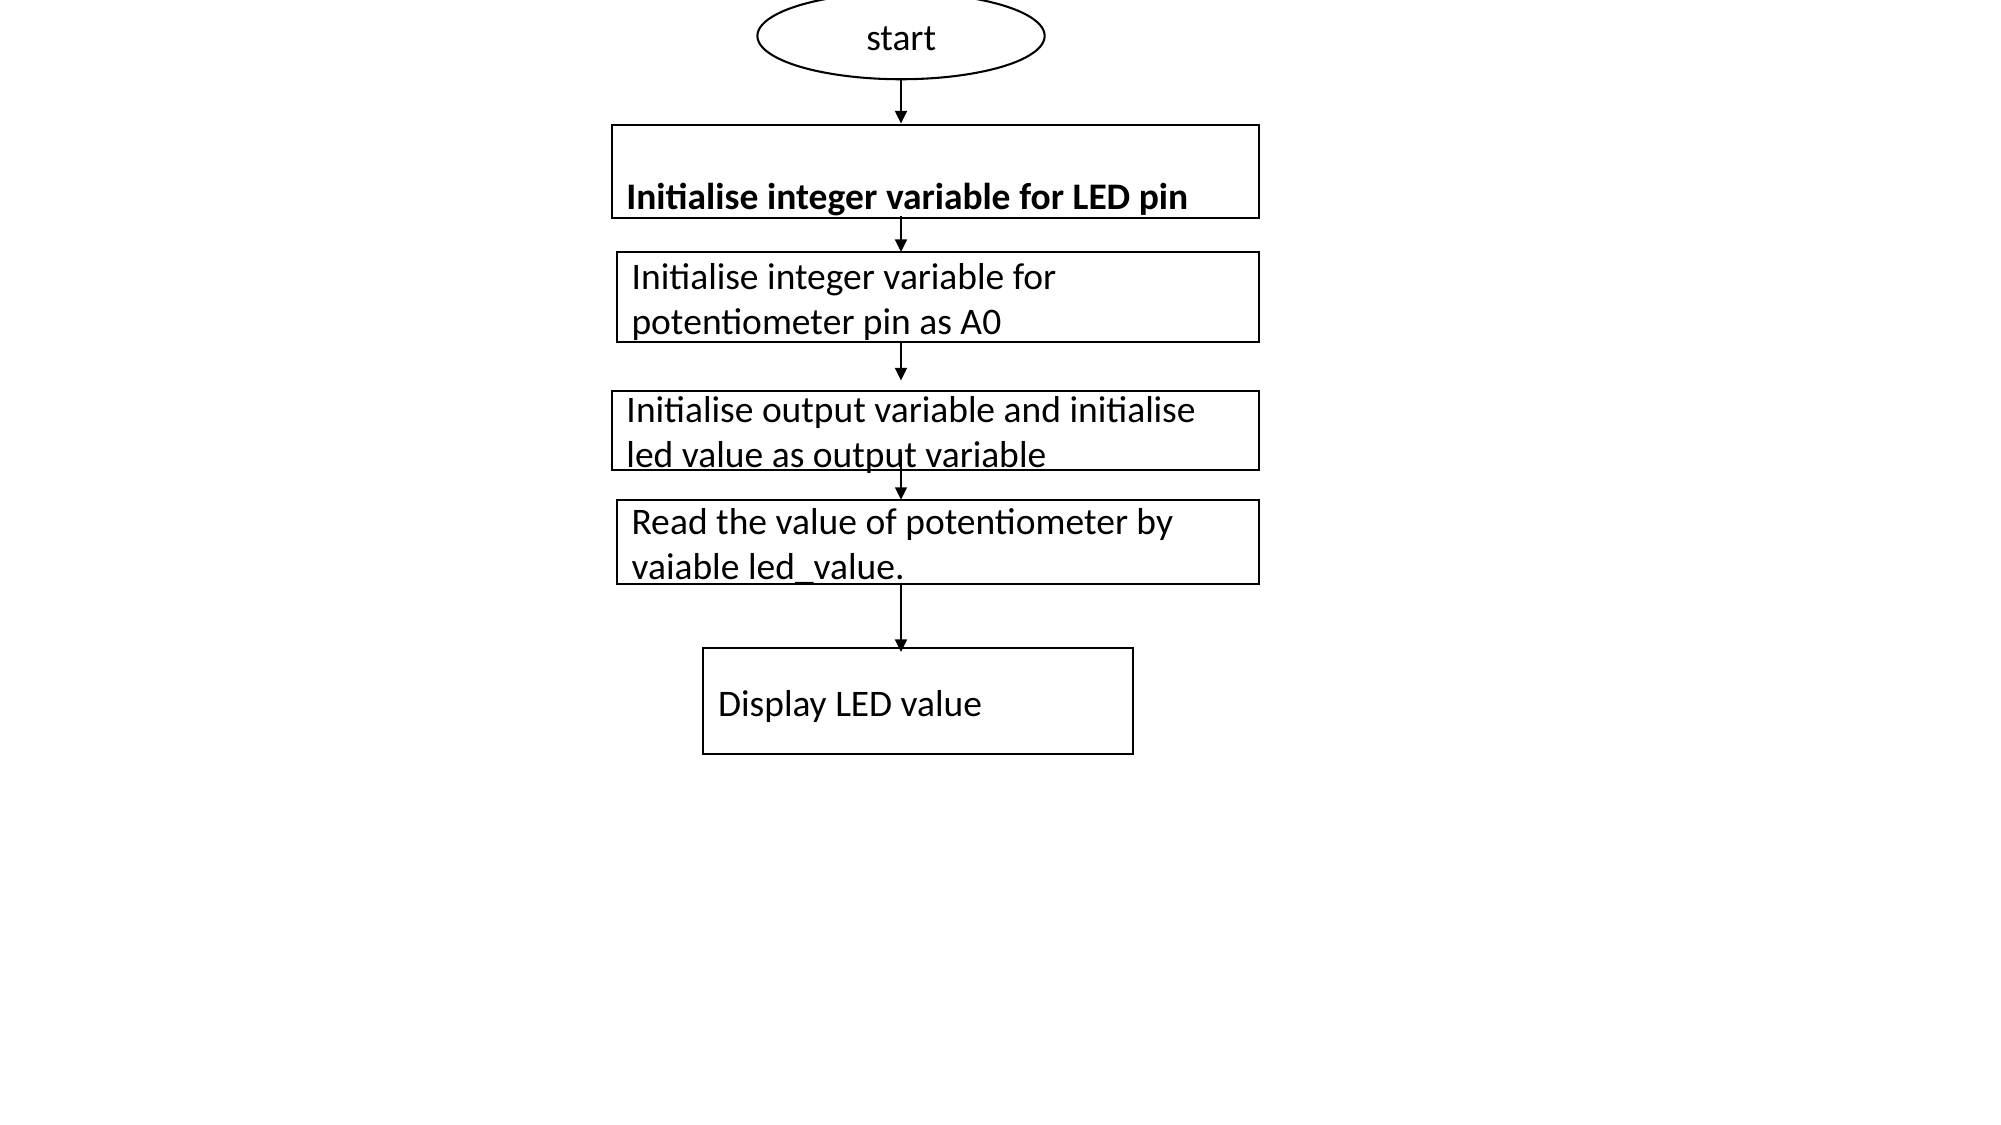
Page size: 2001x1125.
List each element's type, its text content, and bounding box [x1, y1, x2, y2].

text_box start [756, 0, 1046, 81]
text_box Display LED value [702, 647, 1134, 755]
text_box Initialise integer variable for potentiometer pin as A0 [616, 251, 1260, 343]
text_box Read the value of potentiometer by vaiable led_value. [616, 499, 1260, 585]
text_box Initialise integer variable for LED pin [611, 124, 1260, 219]
text_box Initialise output variable and initialise led value as output variable [611, 390, 1260, 471]
